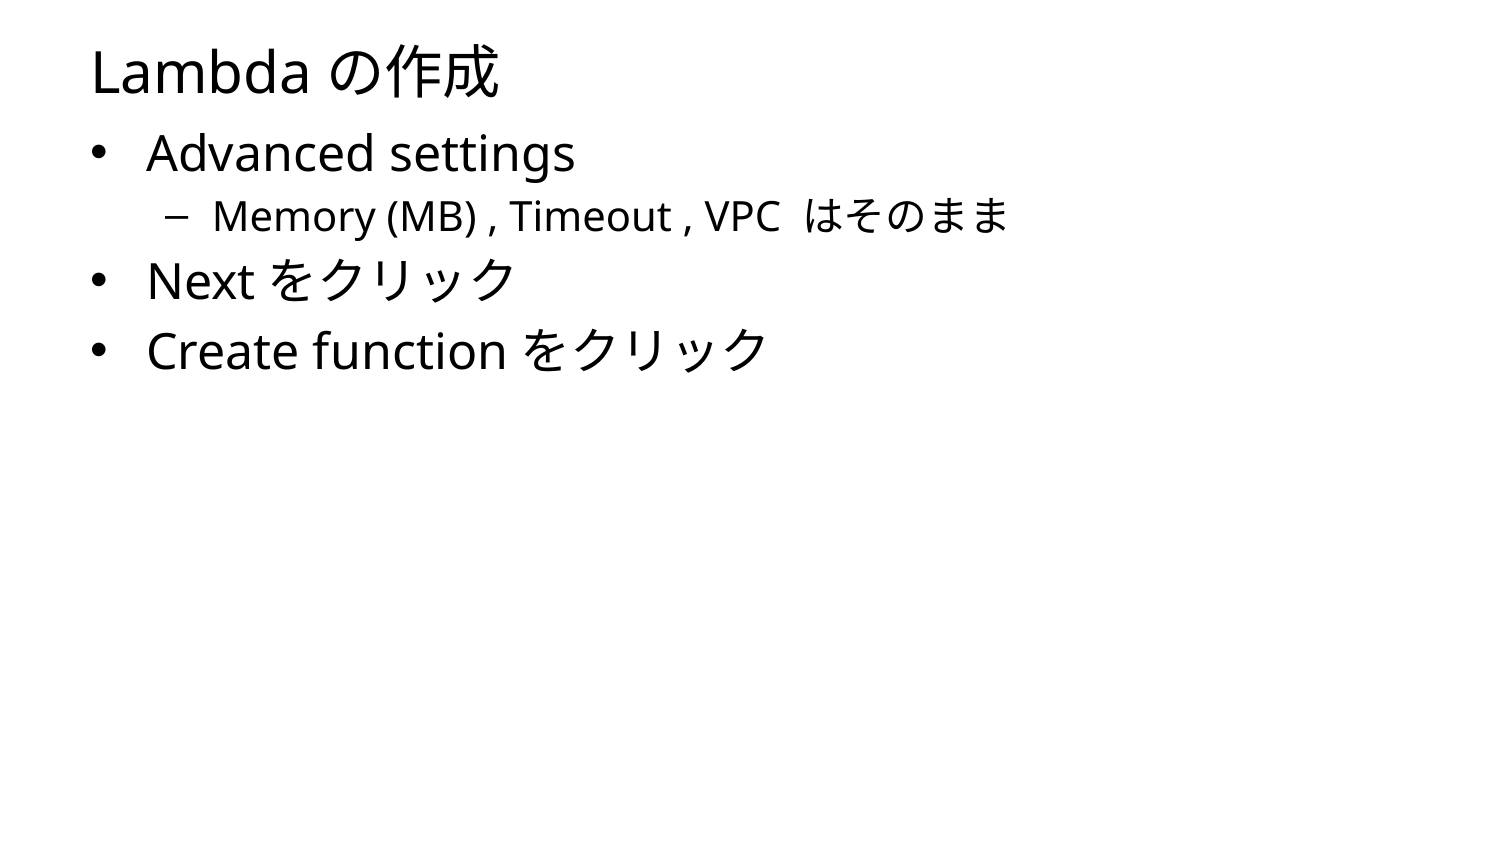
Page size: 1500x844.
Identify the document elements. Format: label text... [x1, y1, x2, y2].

list Advanced settings Memory (MB) , Timeout , VPC はそのまま Nextをクリック Create functionをクリック [75, 113, 1425, 754]
title Lambdaの作成 [75, 33, 1425, 107]
